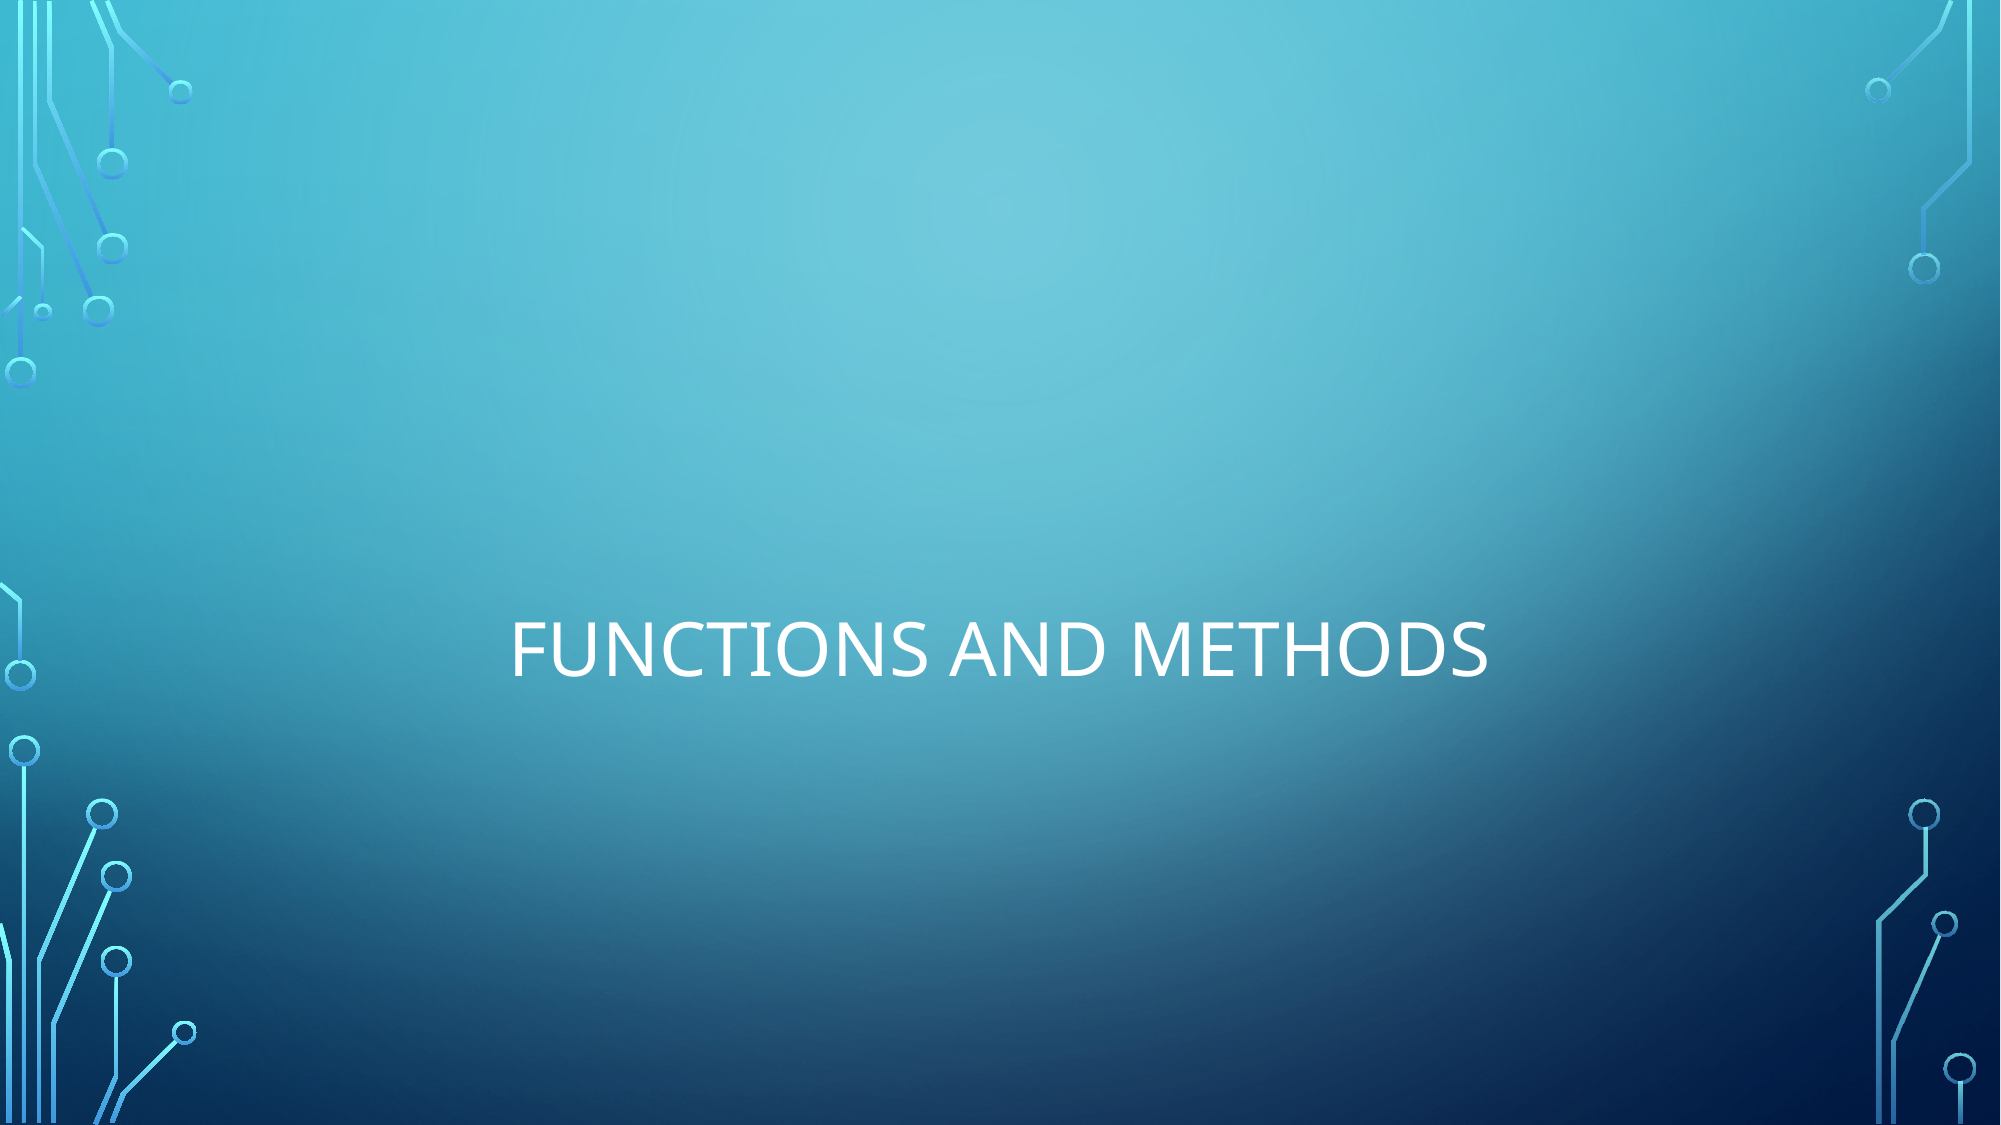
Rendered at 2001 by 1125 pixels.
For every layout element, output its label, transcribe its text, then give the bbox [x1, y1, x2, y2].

title Functions and Methods [187, 232, 1813, 701]
